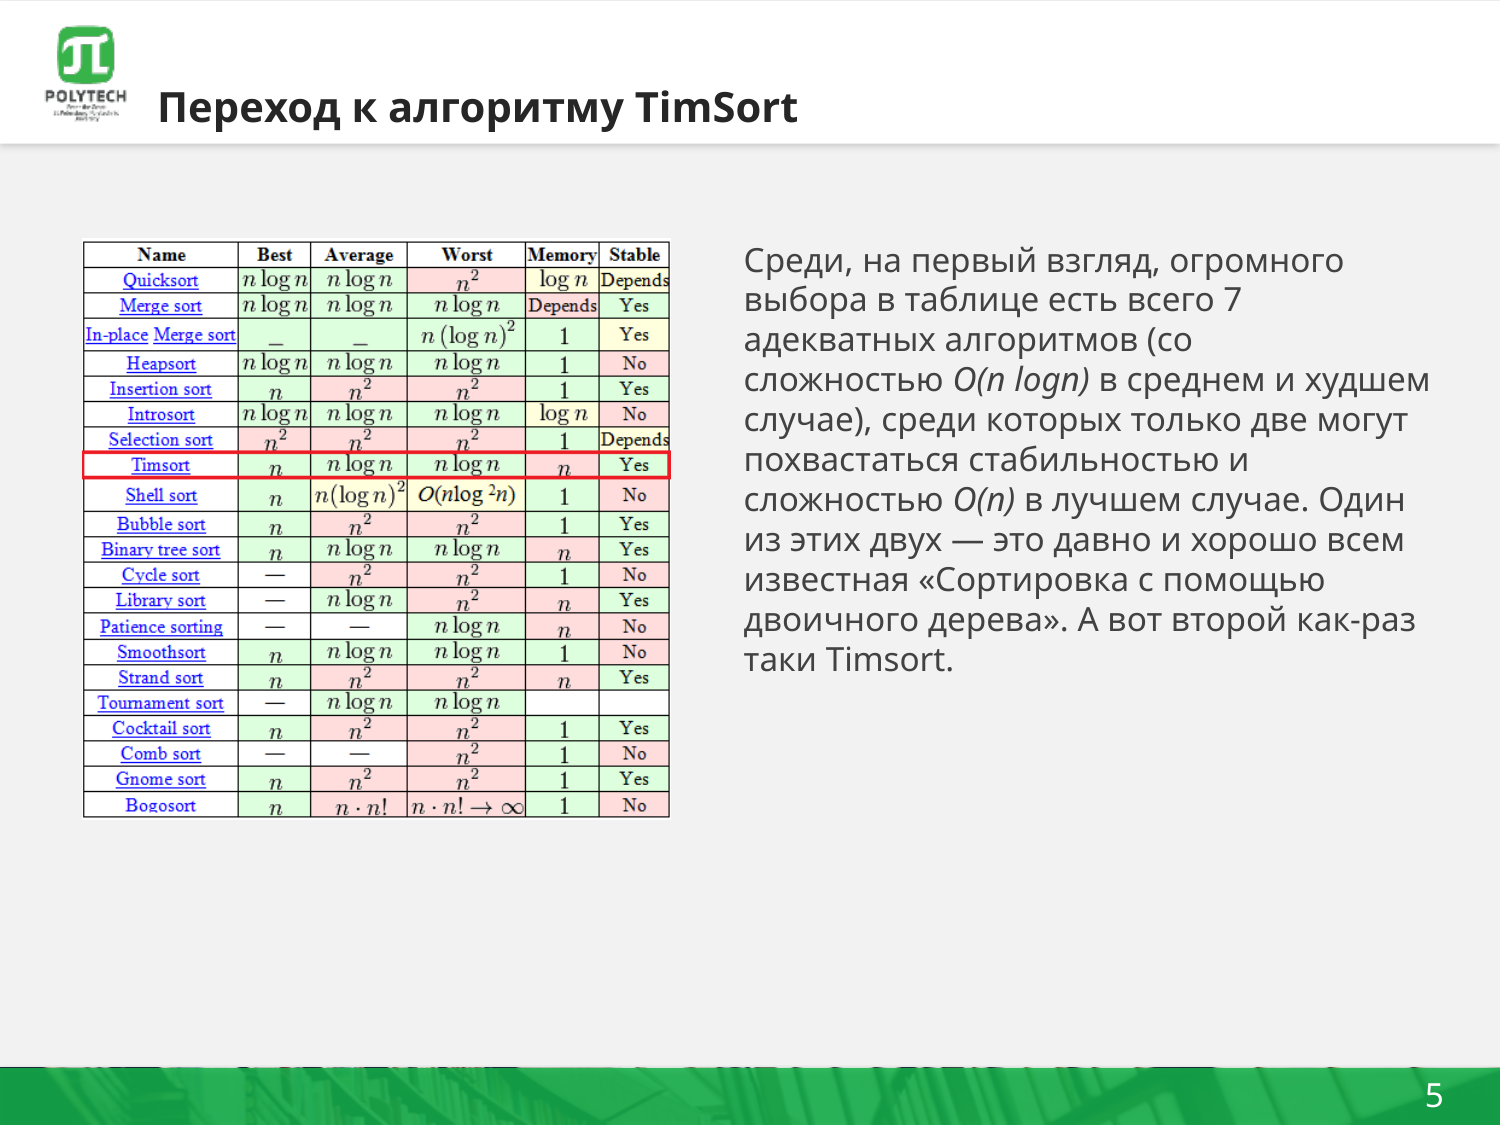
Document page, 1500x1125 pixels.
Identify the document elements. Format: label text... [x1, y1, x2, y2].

title Переход к алгоритму TimSort [142, 40, 1500, 139]
picture [26, 10, 149, 133]
text_box Среди, на первый взгляд, огромного выбора в таблице есть всего 7 адекватных алгоритмов (со сложностью O(n logn) в среднем и худшем случае), среди которых только две могут похвастаться стабильностью и сложностью O(n) в лучшем случае. Один из этих двух — это давно и хорошо всем известная «Сортировка с помощью двоичного дерева». А вот второй как-раз таки Timsort. [728, 231, 1457, 726]
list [81, 238, 671, 821]
